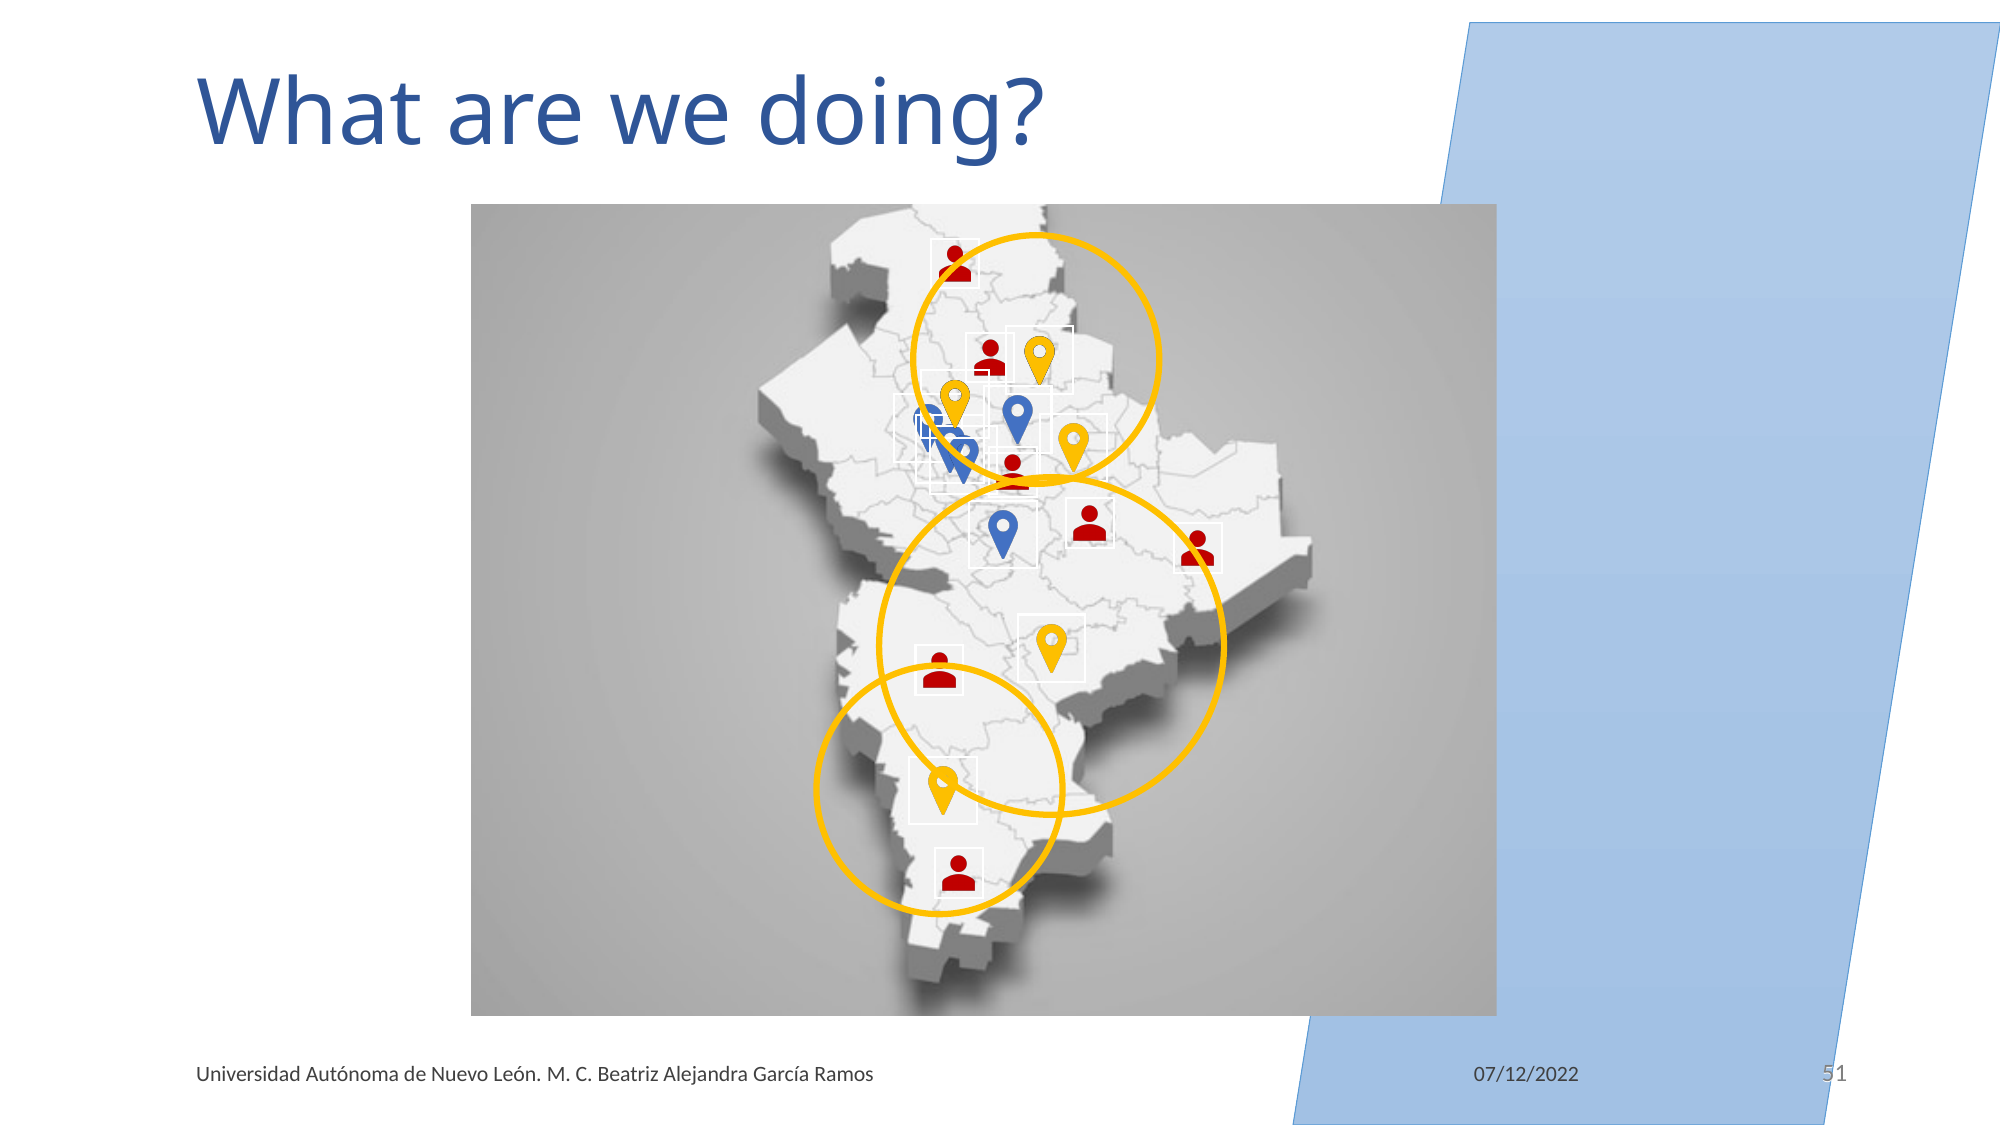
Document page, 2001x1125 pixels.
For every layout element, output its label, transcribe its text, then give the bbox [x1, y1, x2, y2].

text_box 51 [1696, 1040, 1863, 1103]
title What are we doing? [181, 6, 1408, 224]
footer Universidad Autónoma de Nuevo León. M. C. Beatriz Alejandra García Ramos [181, 1042, 984, 1103]
picture [471, 204, 1497, 1016]
text_box [1292, 22, 2000, 1125]
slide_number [1143, 1042, 1594, 1103]
